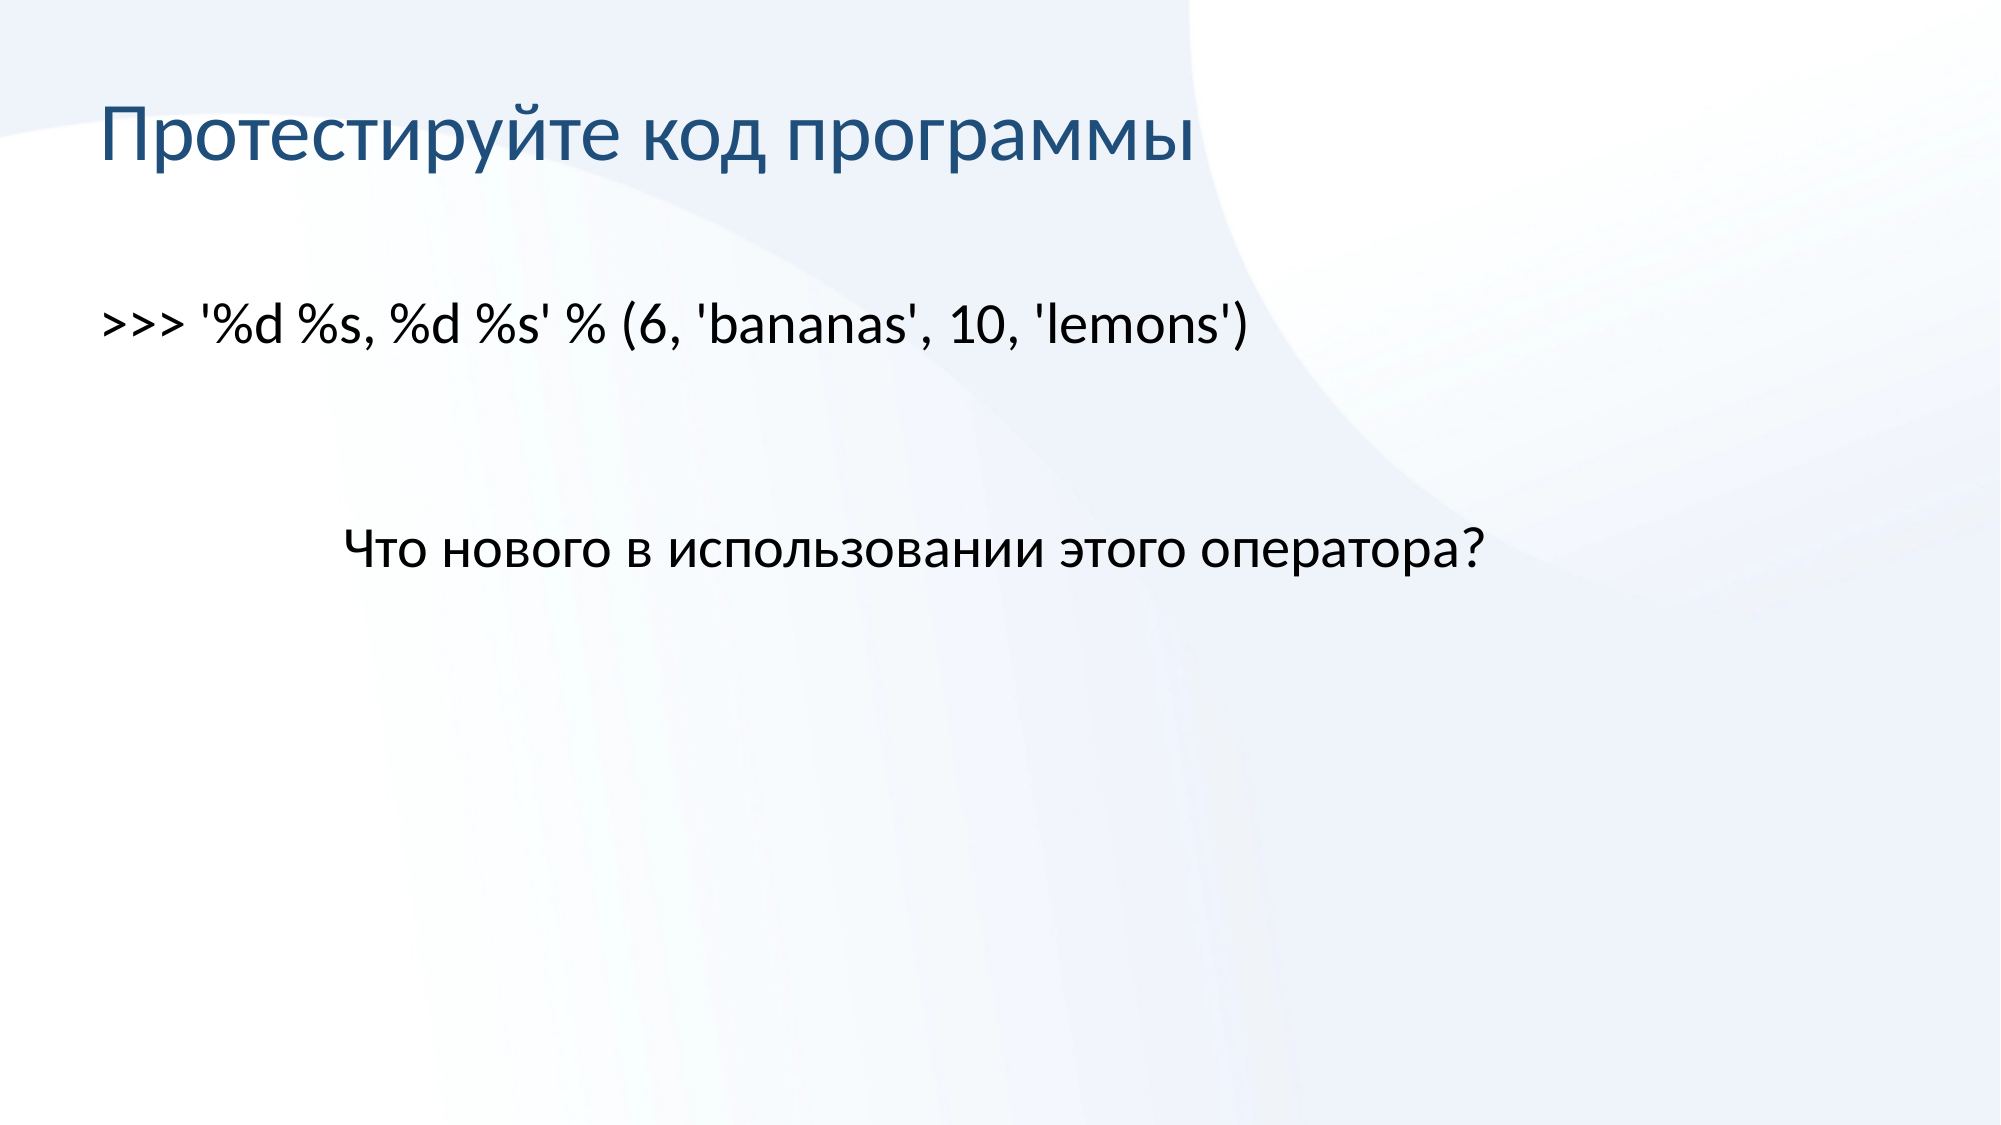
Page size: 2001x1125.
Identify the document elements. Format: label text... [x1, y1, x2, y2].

picture [0, 0, 2001, 1125]
text_box Что нового в использовании этого оператора? [328, 501, 1503, 587]
list >>> '%d %s, %d %s' % (6, 'bananas', 10, 'lemons') [84, 285, 1922, 459]
title Протестируйте код программы [84, 24, 1922, 243]
